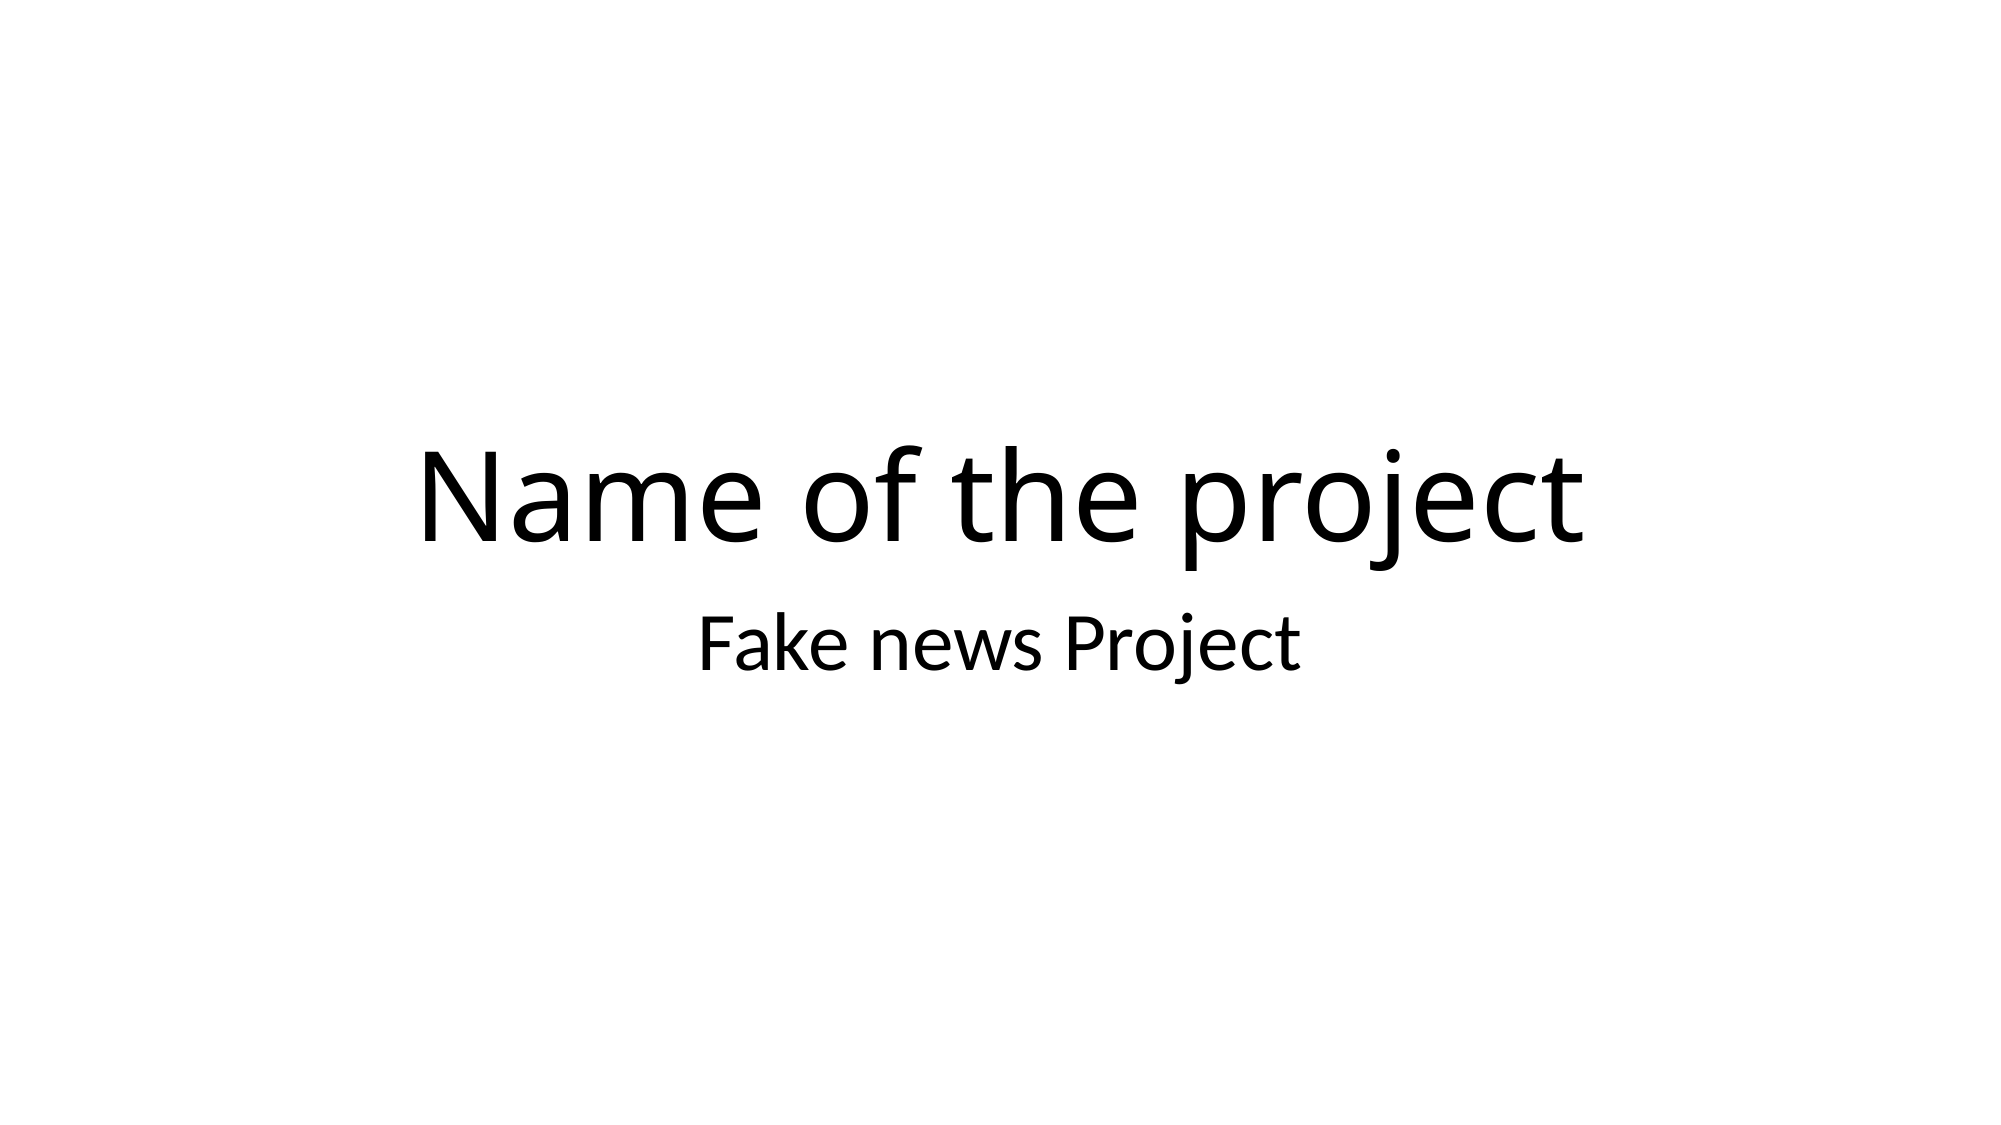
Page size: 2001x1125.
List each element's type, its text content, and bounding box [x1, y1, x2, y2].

subtitle Fake news Project [249, 590, 1750, 863]
title Name of the project [249, 184, 1750, 576]
